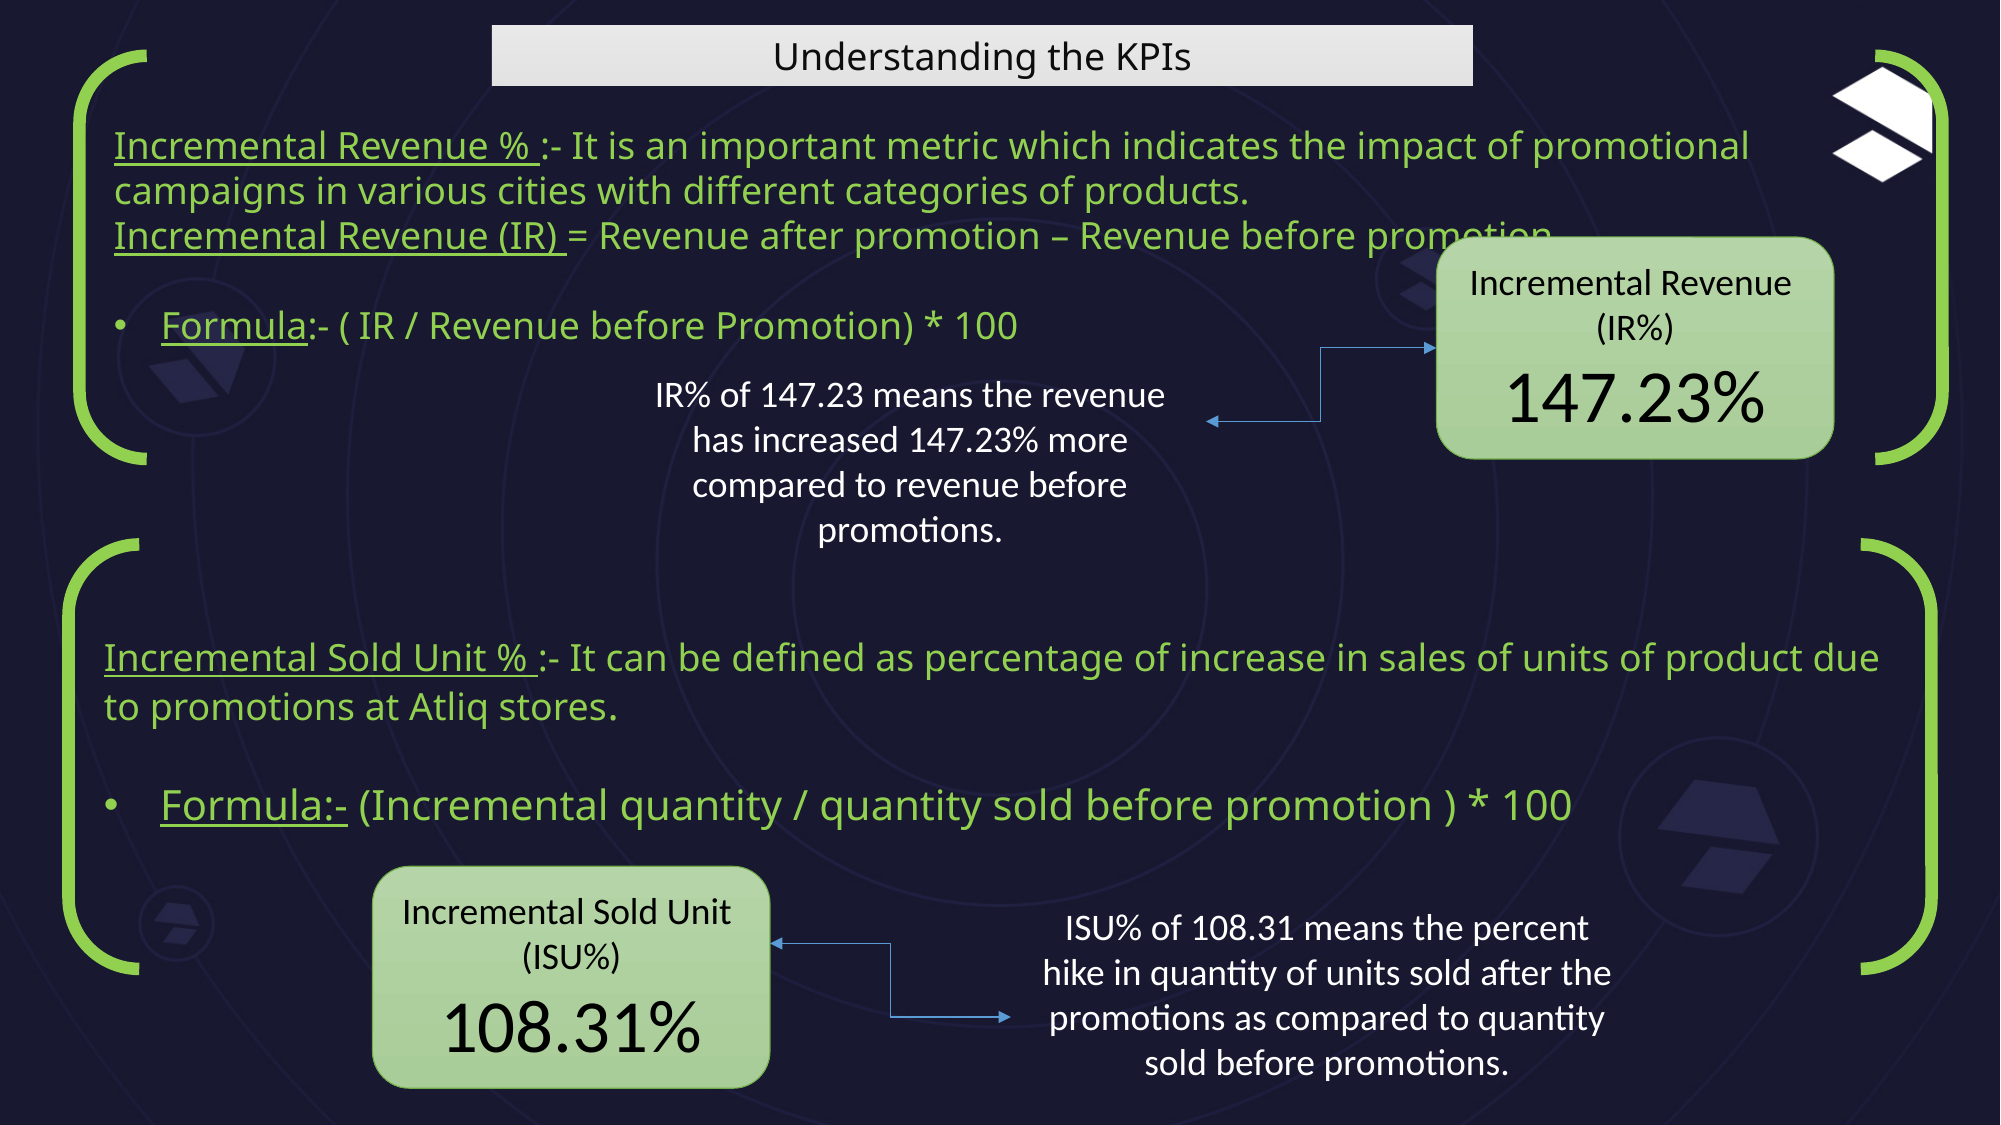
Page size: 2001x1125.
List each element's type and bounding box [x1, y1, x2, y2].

picture [0, 0, 2000, 1125]
text_box [769, 943, 1011, 1018]
text_box [1205, 347, 1437, 422]
